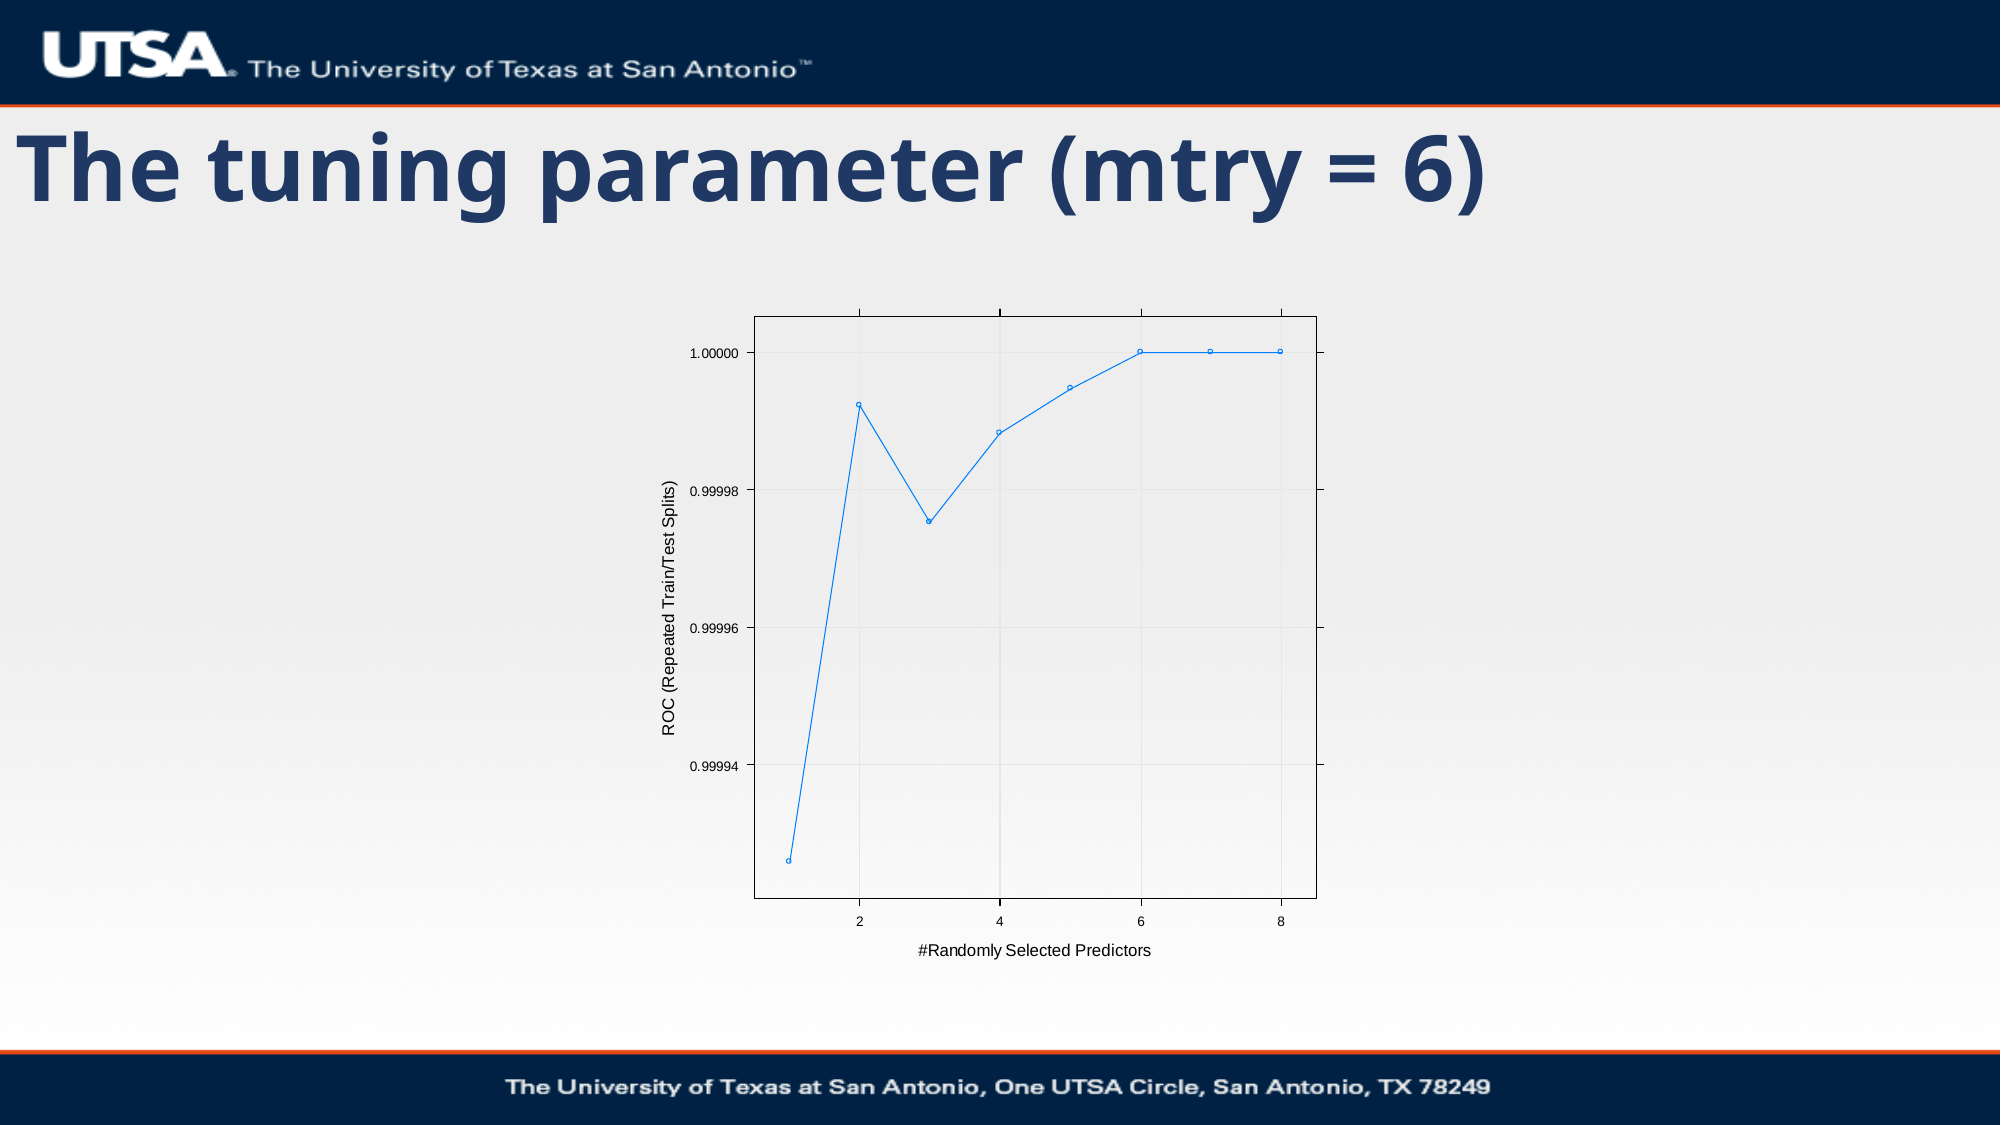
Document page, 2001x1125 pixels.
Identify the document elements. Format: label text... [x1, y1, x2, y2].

picture [0, 0, 2000, 109]
title The tuning parameter (mtry = 6) [0, 109, 2000, 234]
picture [0, 234, 2000, 1125]
